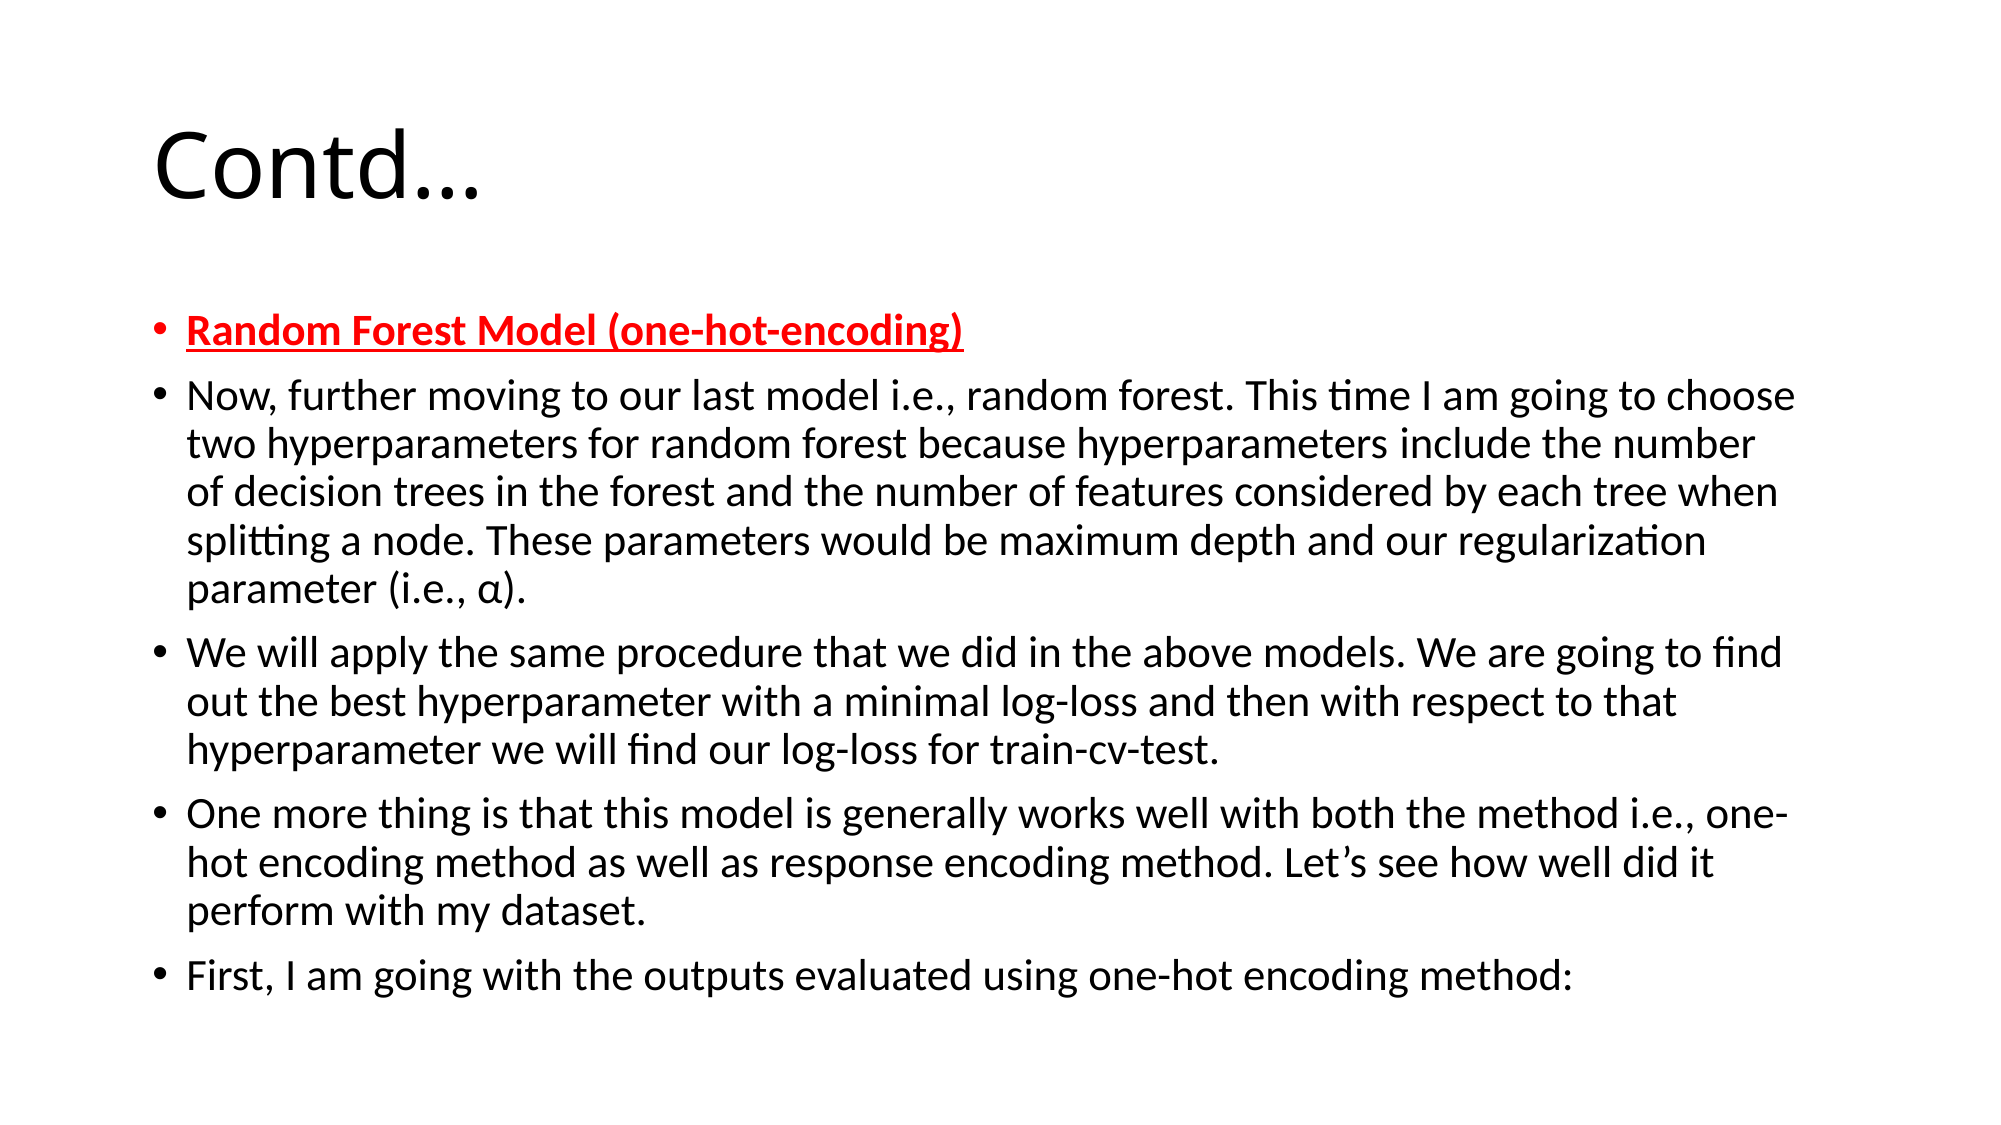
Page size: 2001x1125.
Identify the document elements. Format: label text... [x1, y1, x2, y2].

title Contd… [137, 59, 1863, 278]
list Random Forest Model (one-hot-encoding) Now, further moving to our last model i.e., random forest. This time I am going to choose two hyperparameters for random forest because hyperparameters include the number of decision trees in the forest and the number of features considered by each tree when splitting a node. These parameters would be maximum depth and our regularization parameter (i.e., α). We will apply the same procedure that we did in the above models. We are going to find out the best hyperparameter with a minimal log-loss and then with respect to that hyperparameter we will find our log-loss for train-cv-test. One more thing is that this model is generally works well with both the method i.e., one-hot encoding method as well as response encoding method. Let’s see how well did it perform with my dataset. First, I am going with the outputs evaluated using one-hot encoding method: [137, 299, 1863, 1014]
